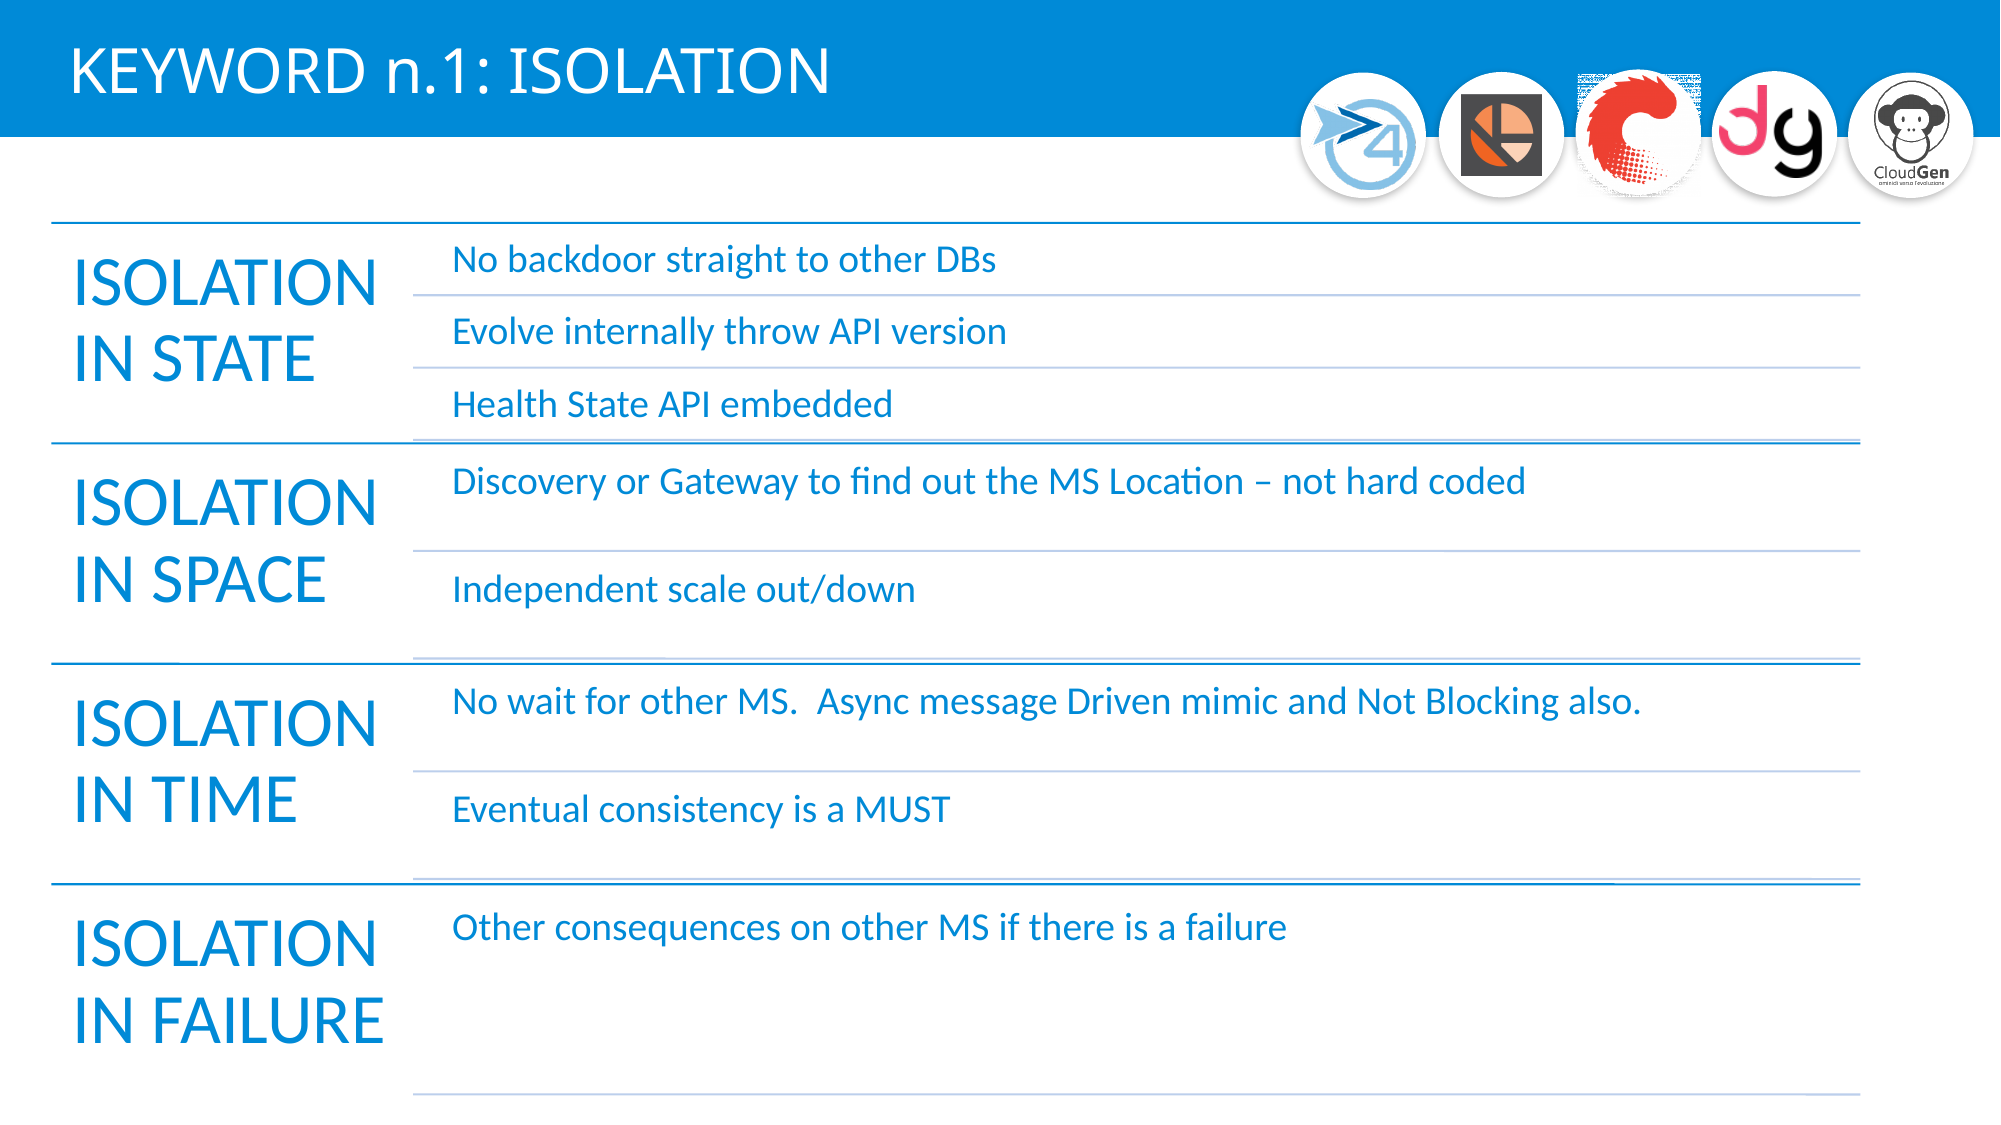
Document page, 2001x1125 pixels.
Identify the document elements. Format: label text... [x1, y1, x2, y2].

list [51, 222, 1861, 1105]
picture [1577, 74, 1701, 197]
picture [1719, 85, 1825, 178]
picture [1309, 99, 1417, 190]
title KEYWORD n.1: ISOLATION [53, 22, 1324, 126]
picture [1461, 94, 1542, 176]
picture [1855, 75, 1967, 187]
